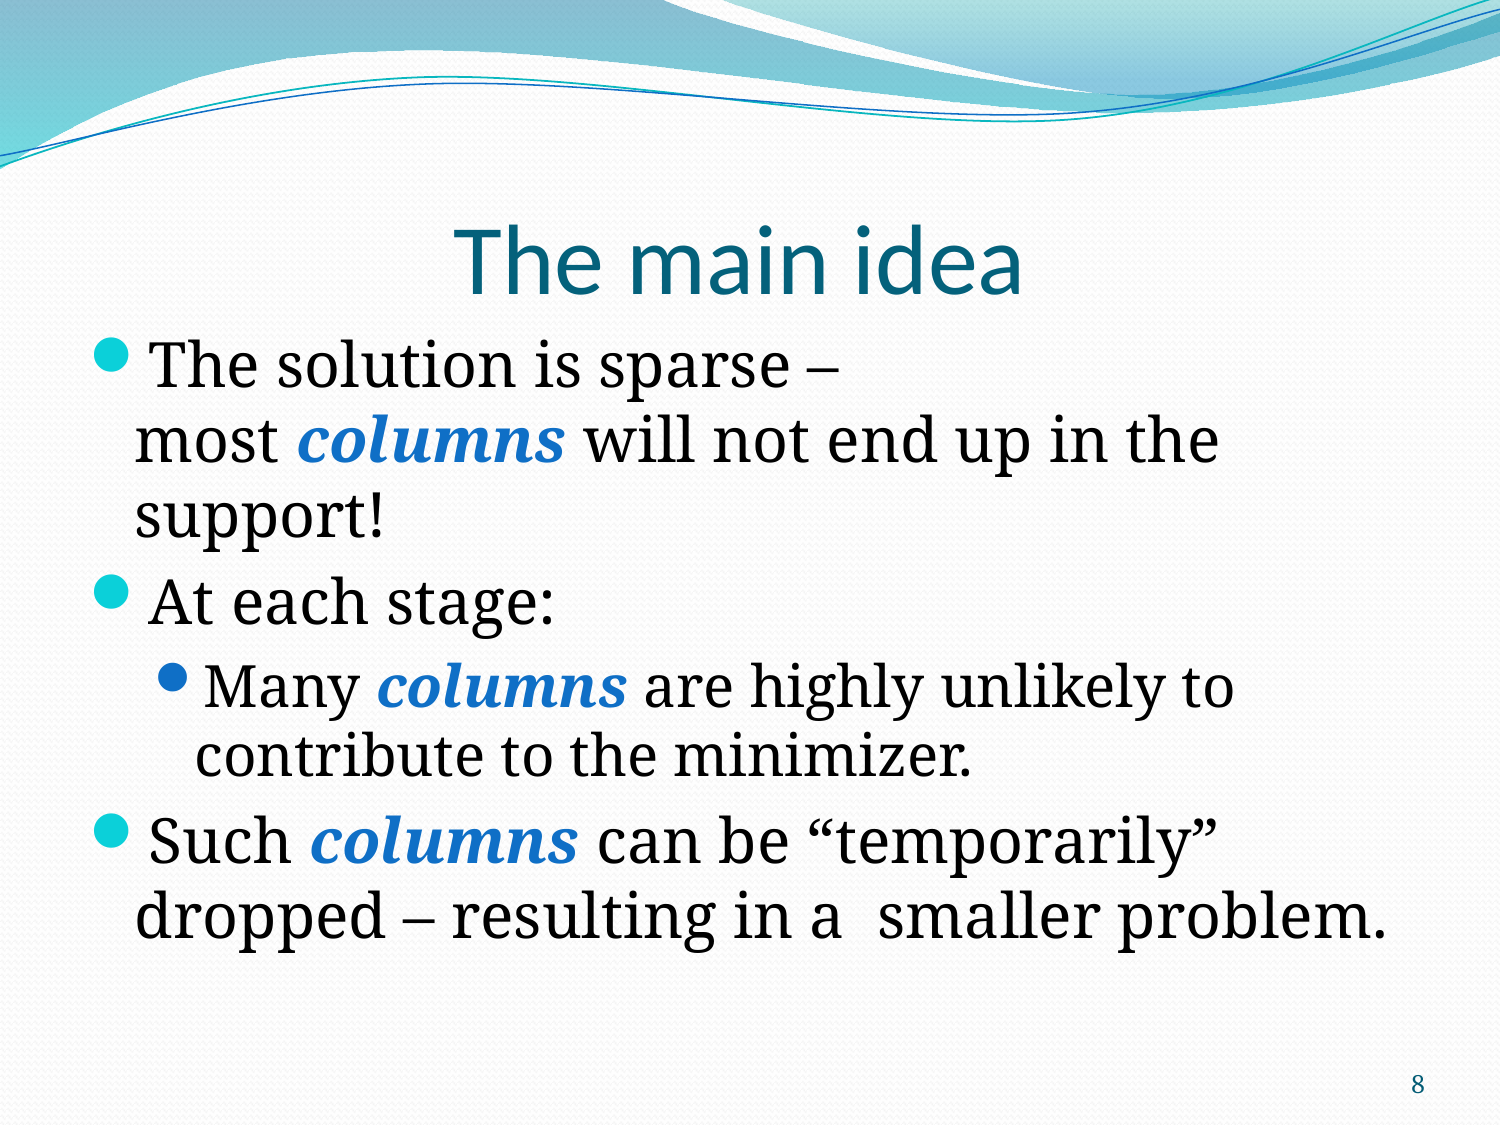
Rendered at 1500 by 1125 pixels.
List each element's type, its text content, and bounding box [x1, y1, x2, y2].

slide_number 8 [1299, 1042, 1425, 1103]
text_box The main idea [64, 160, 1415, 315]
list The solution is sparse – most columns will not end up in the support! At each stage: Many columns are highly unlikely to contribute to the minimizer. Such columns can be “temporarily” dropped – resulting in a smaller problem. [75, 317, 1425, 1038]
